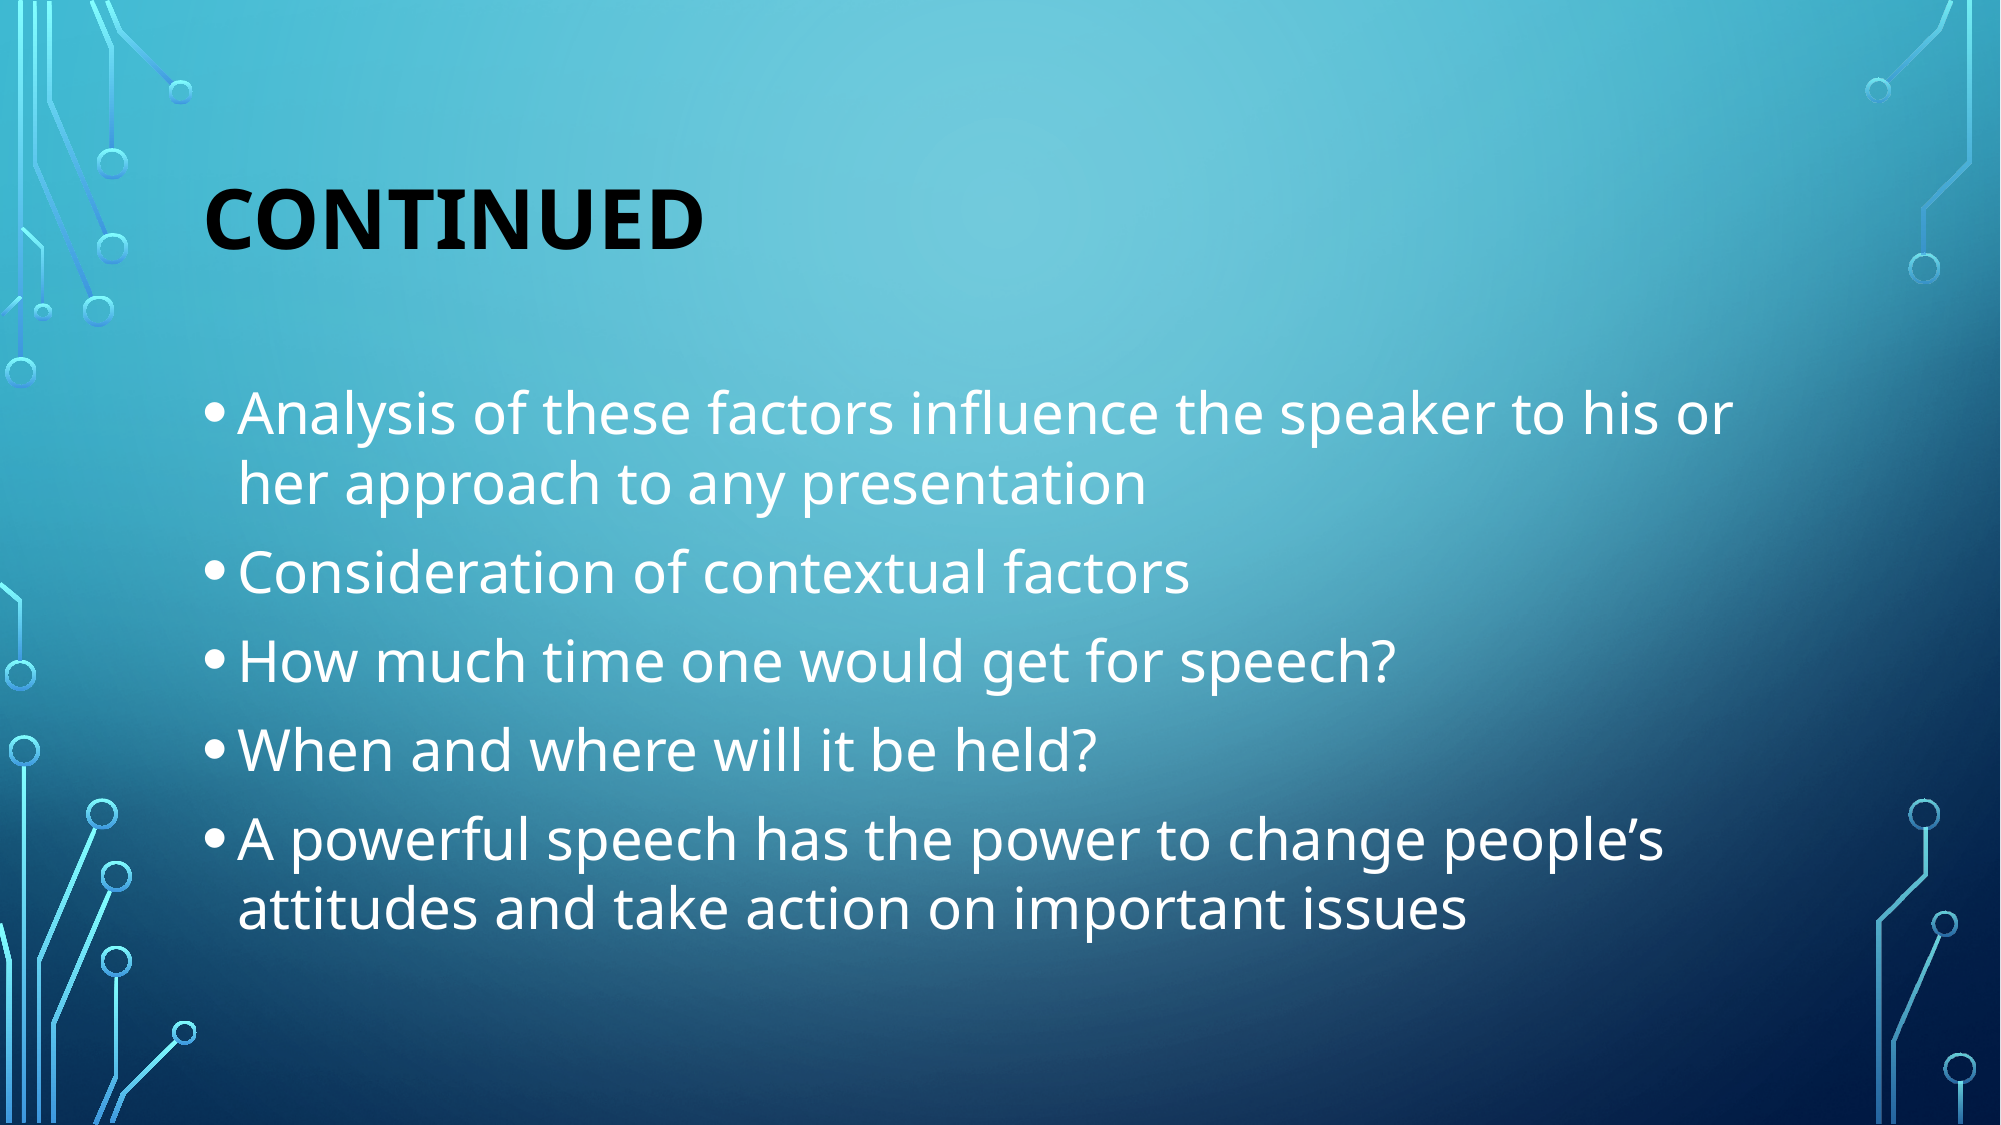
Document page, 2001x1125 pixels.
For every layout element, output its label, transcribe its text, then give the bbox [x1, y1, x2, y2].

title Continued [187, 101, 1813, 344]
list Analysis of these factors influence the speaker to his or her approach to any presentation Consideration of contextual factors How much time one would get for speech? When and where will it be held? A powerful speech has the power to change people’s attitudes and take action on important issues [187, 369, 1813, 950]
